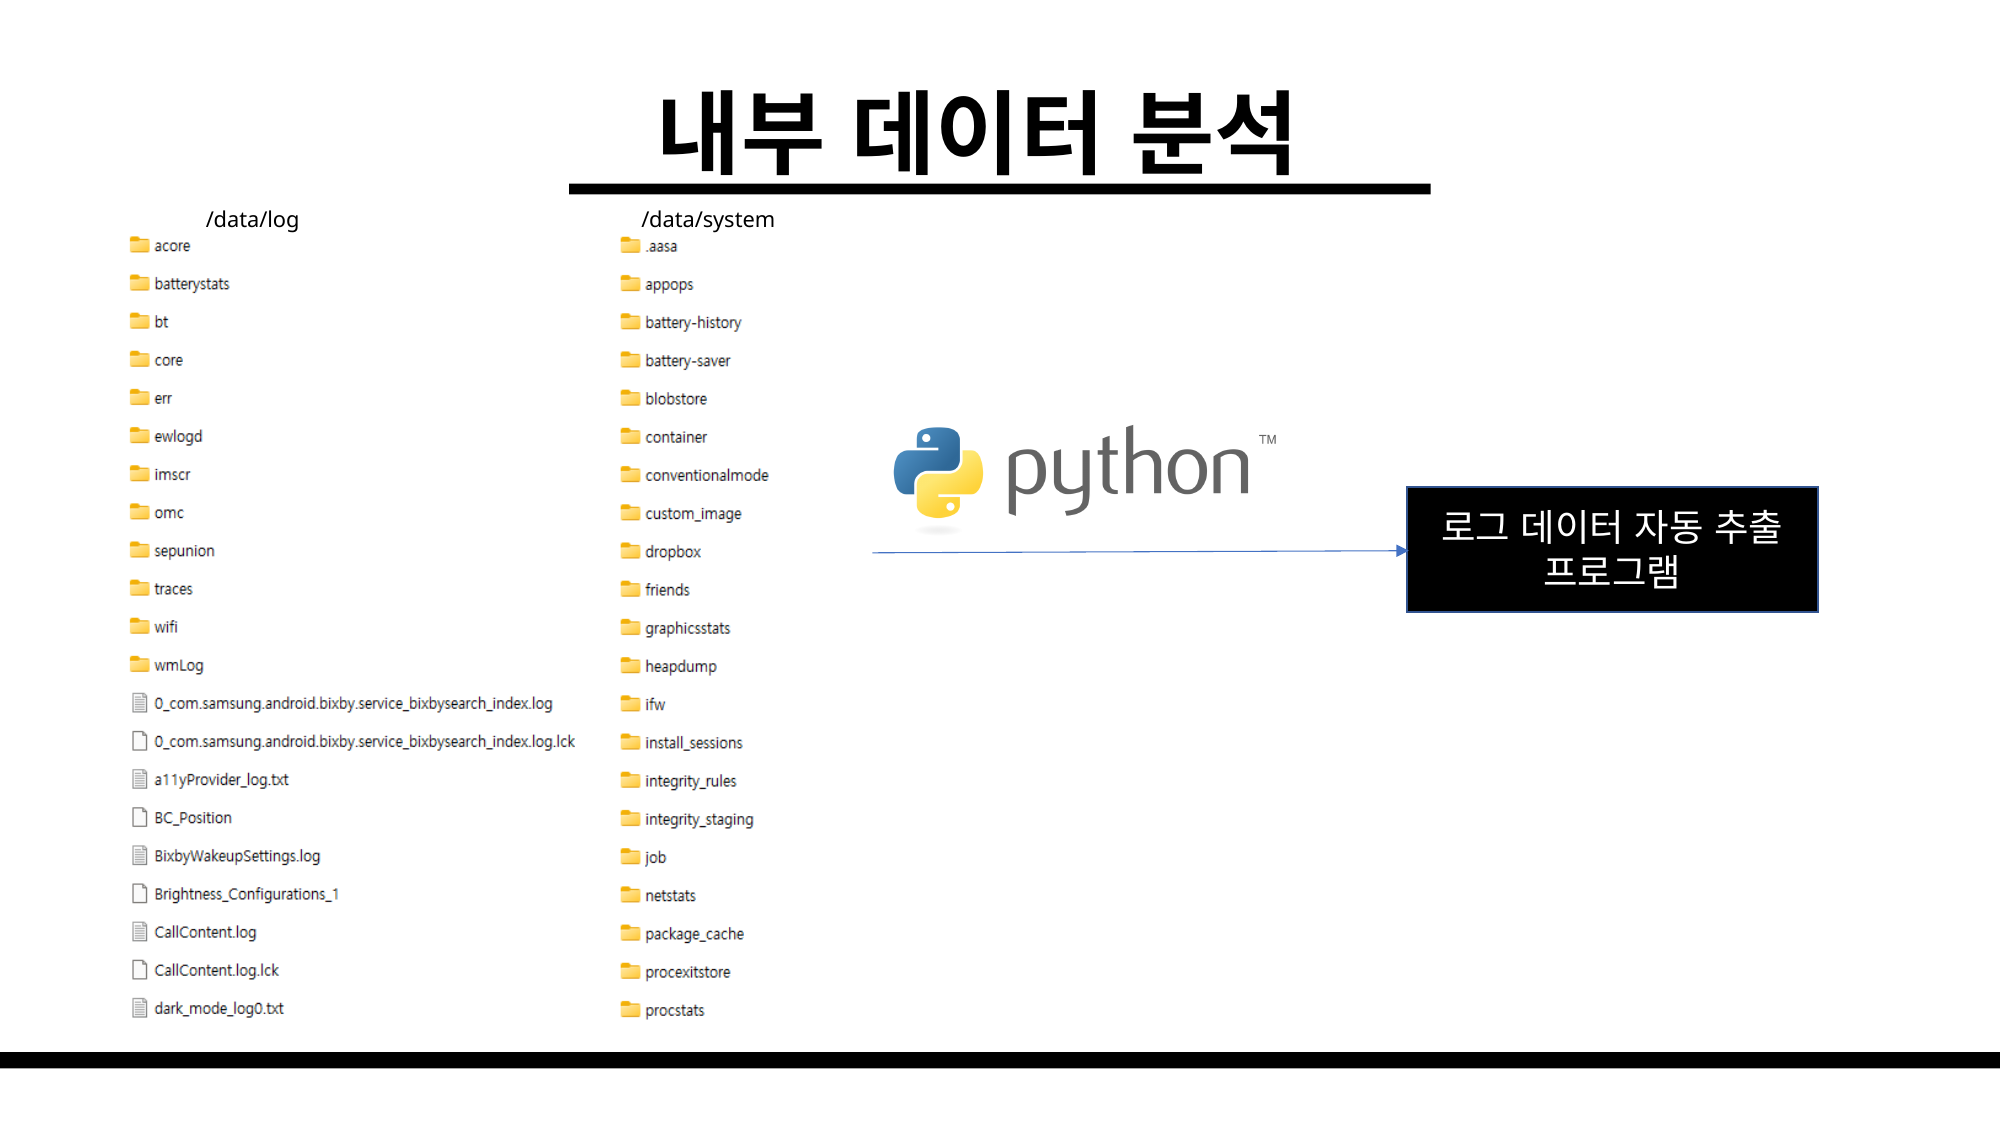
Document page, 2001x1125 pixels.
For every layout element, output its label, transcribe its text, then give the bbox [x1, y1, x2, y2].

text_box 내부 데이터 분석 [641, 68, 1315, 193]
text_box [568, 183, 1432, 195]
text_box /data/log [191, 198, 408, 229]
picture [123, 229, 586, 1030]
text_box /data/system [626, 198, 843, 233]
text_box 로그 데이터 자동 추출 프로그램 [1406, 486, 1819, 613]
picture [611, 233, 873, 1030]
picture [889, 422, 1280, 538]
text_box [0, 1051, 2000, 1069]
